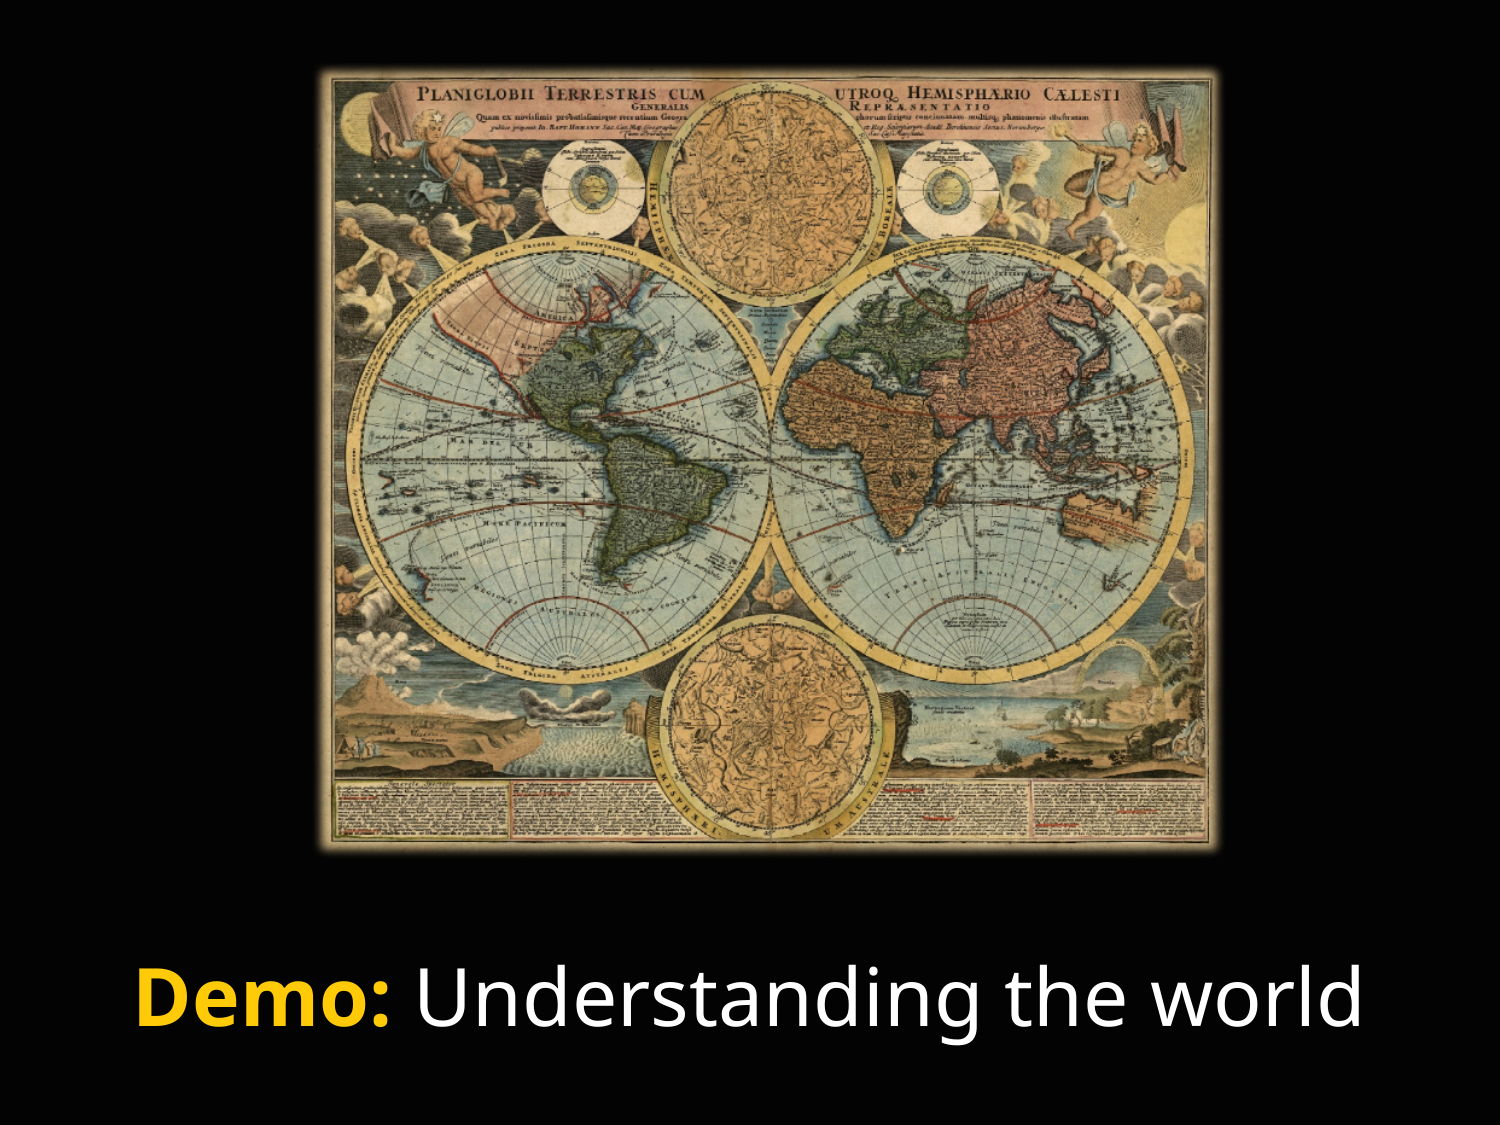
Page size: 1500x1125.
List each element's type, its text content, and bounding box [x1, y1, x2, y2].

title Demo: Understanding the world [75, 1005, 1425, 1088]
picture [312, 62, 1226, 859]
list [75, 324, 1425, 1005]
